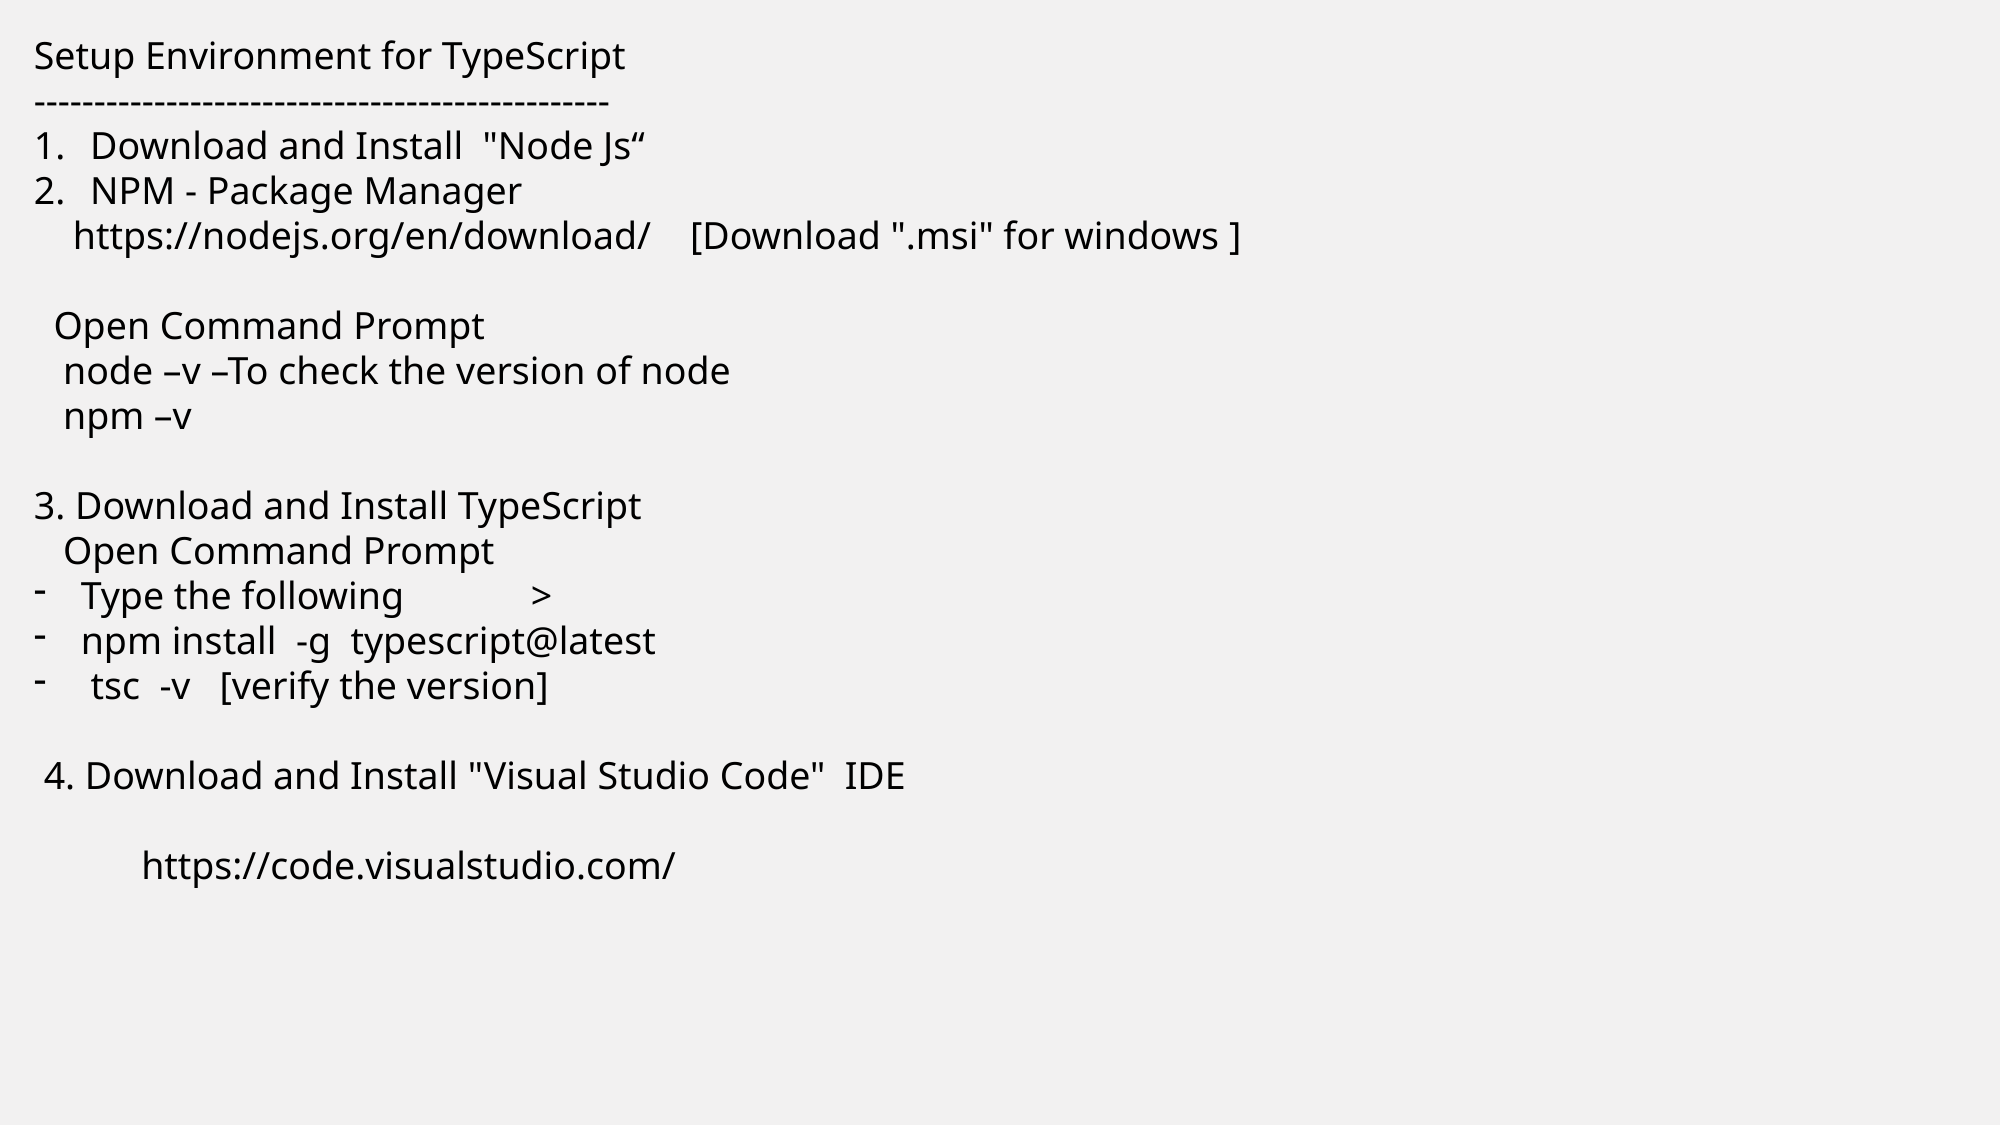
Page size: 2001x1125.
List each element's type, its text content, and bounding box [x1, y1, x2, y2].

text_box Setup Environment for TypeScript ------------------------------------------------ Download and Install "Node Js“ NPM - Package Manager https://nodejs.org/en/download/ [Download ".msi" for windows ] Open Command Prompt node –v –To check the version of node npm –v 3. Download and Install TypeScript Open Command Prompt Type the following > npm install -g typescript@latest tsc -v [verify the version] 4. Download and Install "Visual Studio Code" IDE https://code.visualstudio.com/ [19, 24, 2000, 895]
